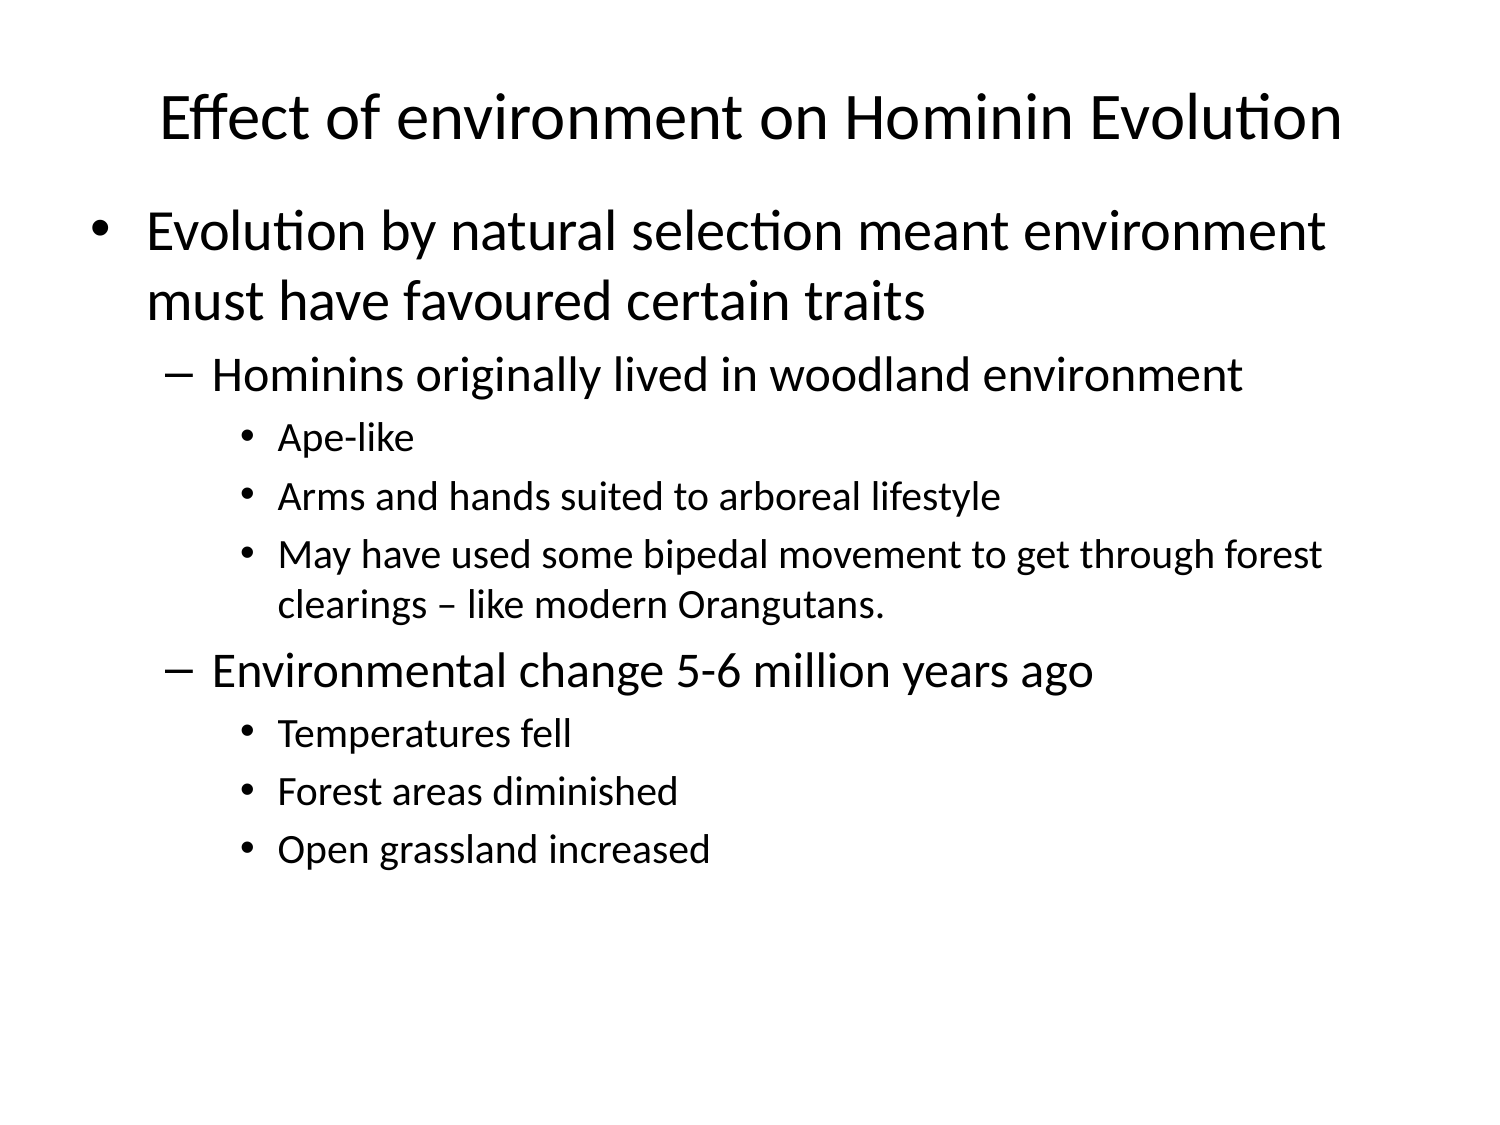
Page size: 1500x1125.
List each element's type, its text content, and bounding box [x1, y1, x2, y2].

list Evolution by natural selection meant environment must have favoured certain traits Hominins originally lived in woodland environment Ape-like Arms and hands suited to arboreal lifestyle May have used some bipedal movement to get through forest clearings – like modern Orangutans. Environmental change 5-6 million years ago Temperatures fell Forest areas diminished Open grassland increased [75, 184, 1425, 1106]
title Effect of environment on Hominin Evolution [76, 19, 1427, 207]
